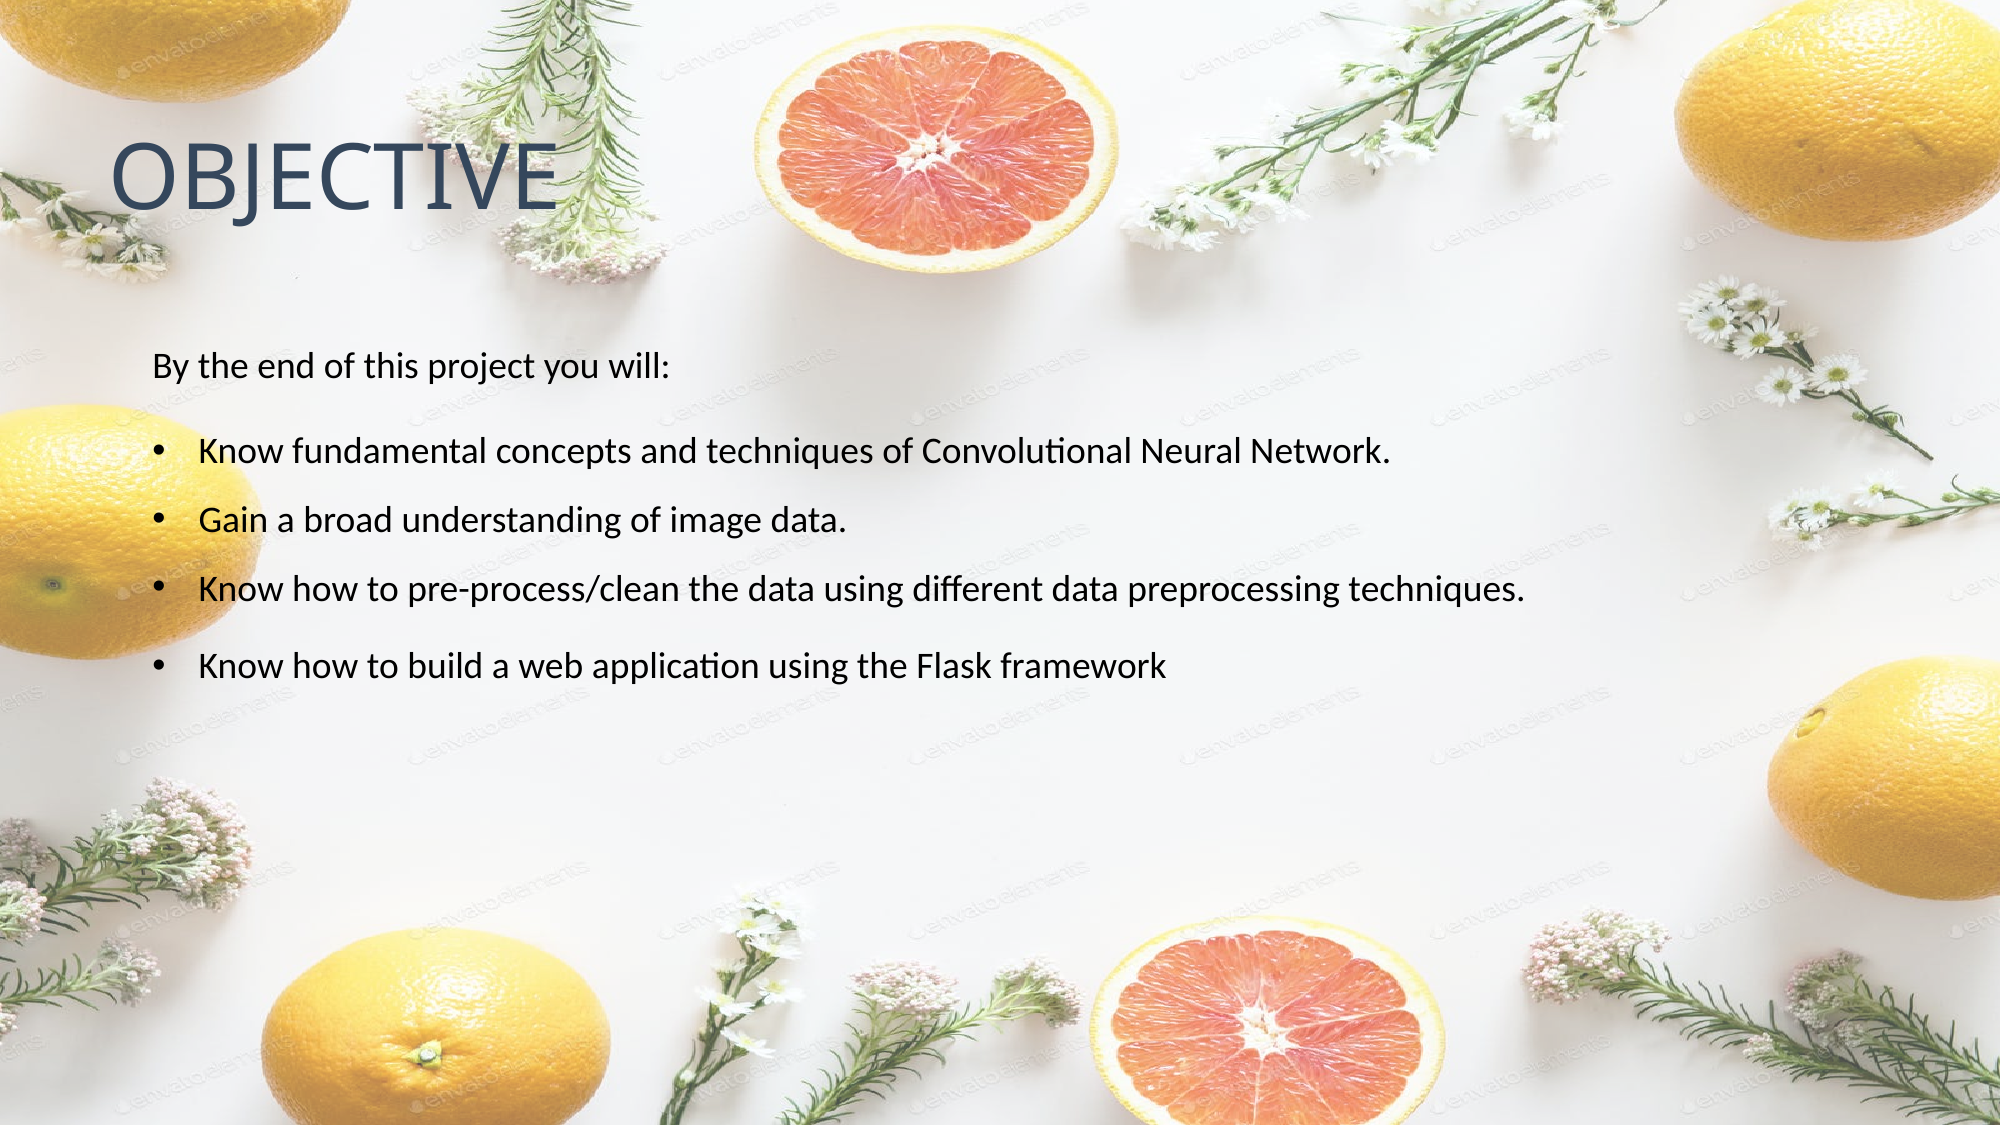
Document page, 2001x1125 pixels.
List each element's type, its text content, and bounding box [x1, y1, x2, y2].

list By the end of this project you will: Know fundamental concepts and techniques of Convolutional Neural Network. Gain a broad understanding of image data. Know how to pre-process/clean the data using different data preprocessing techniques. Know how to build a web application using the Flask framework [137, 331, 1913, 1052]
title OBJECTIVE [93, 70, 1819, 289]
